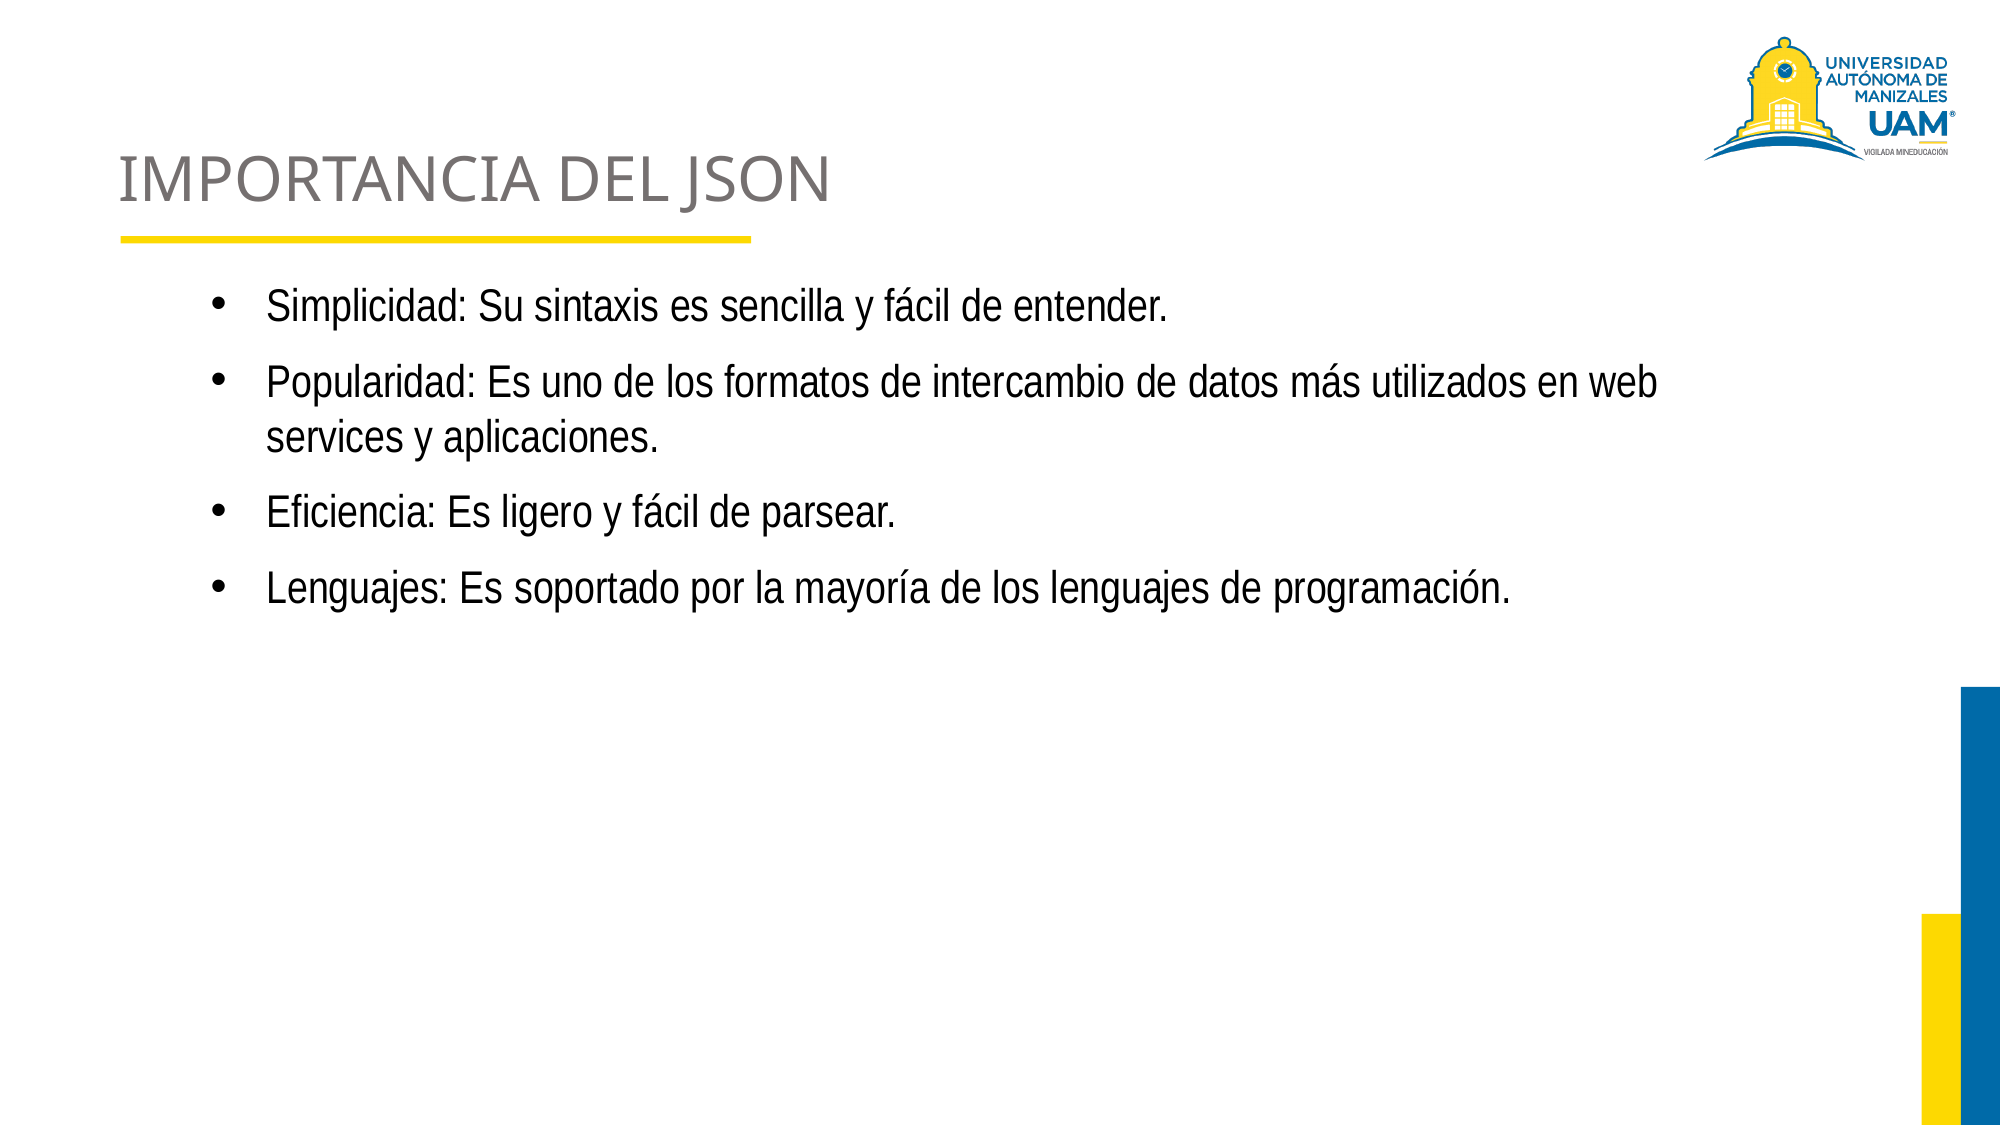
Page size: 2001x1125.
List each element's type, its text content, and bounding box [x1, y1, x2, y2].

title IMPORTANCIA DEL JSON [103, 96, 1829, 267]
text_box [120, 236, 752, 244]
picture [1683, 13, 1976, 184]
list Simplicidad: Su sintaxis es sencilla y fácil de entender. Popularidad: Es uno de los formatos de intercambio de datos más utilizados en web services y aplicaciones. Eficiencia: Es ligero y fácil de parsear. Lenguajes: Es soportado por la mayoría de los lenguajes de programación. [120, 267, 1703, 842]
